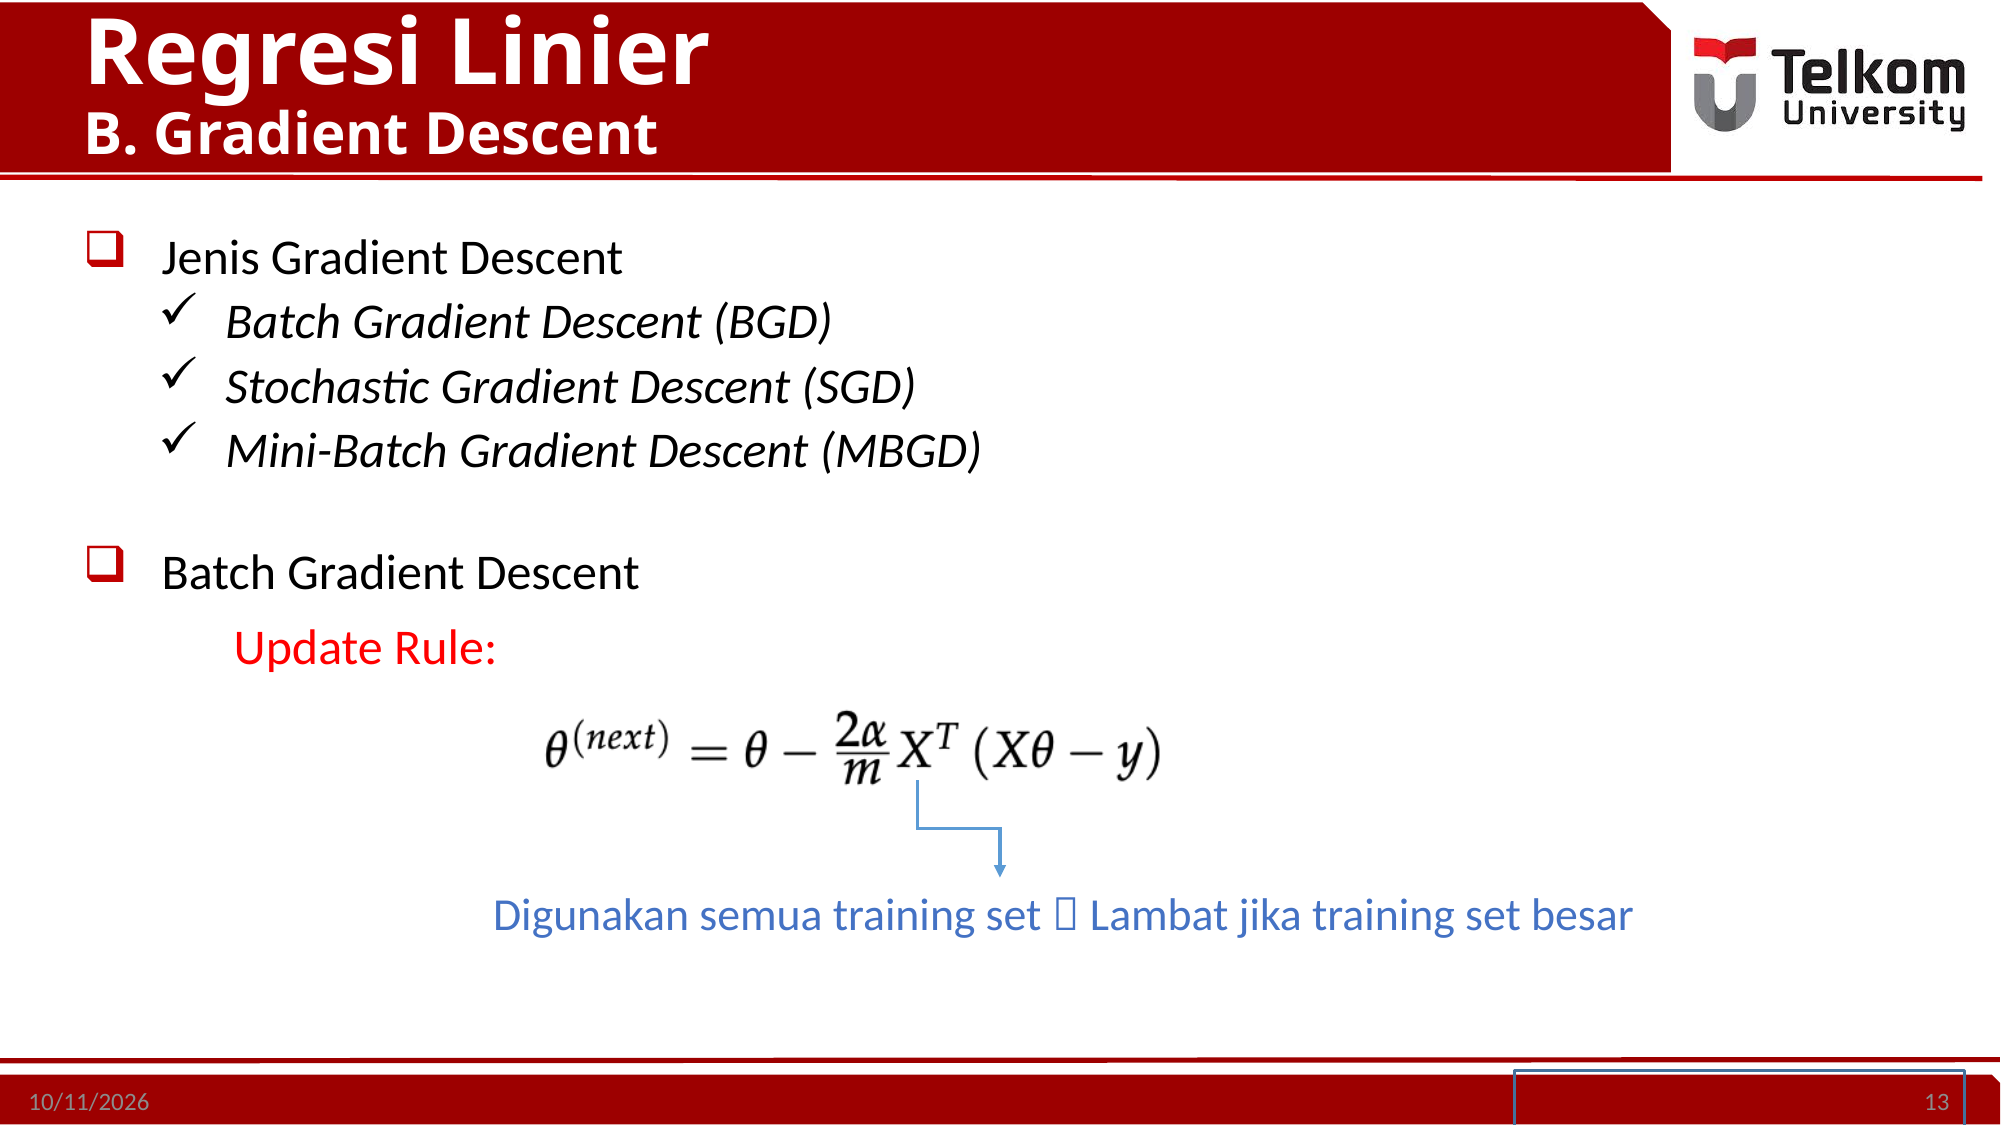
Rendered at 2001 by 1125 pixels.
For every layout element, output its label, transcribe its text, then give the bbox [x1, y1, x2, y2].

picture [523, 685, 1192, 818]
picture [1671, 14, 1987, 154]
list Jenis Gradient Descent Batch Gradient Descent (BGD) Stochastic Gradient Descent (SGD) Mini-Batch Gradient Descent (MBGD) [68, 223, 1883, 503]
slide_number 13 [1514, 1070, 1965, 1125]
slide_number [13, 1070, 464, 1125]
text_box Batch Gradient Descent Update Rule: [68, 538, 1883, 818]
text_box Regresi Linier B. Gradient Descent [68, 26, 1587, 146]
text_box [909, 787, 1008, 870]
text_box Digunakan semua training set  Lambat jika training set besar [478, 877, 1650, 948]
